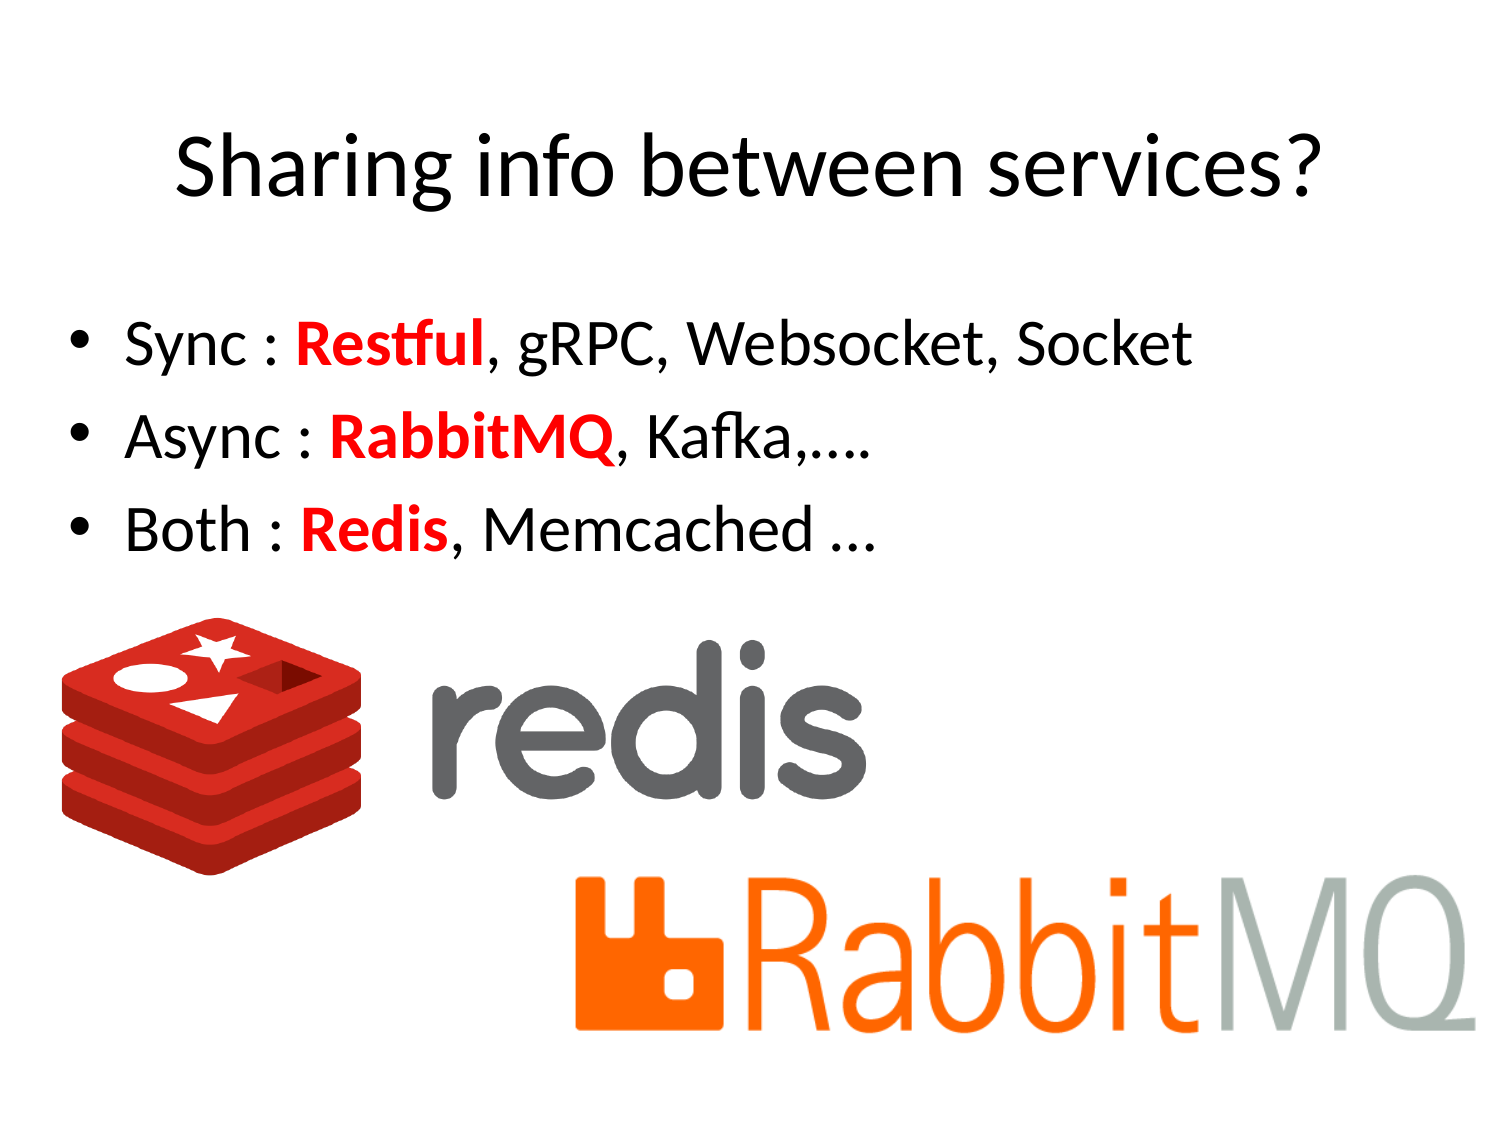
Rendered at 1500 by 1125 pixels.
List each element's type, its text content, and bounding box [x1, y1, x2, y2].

picture [52, 609, 1481, 1125]
title Sharing info between services? [76, 78, 1427, 242]
list Sync : Restful, gRPC, Websocket, Socket Async : RabbitMQ, Kafka,…. Both : Redis, Memcached … [53, 290, 1447, 622]
